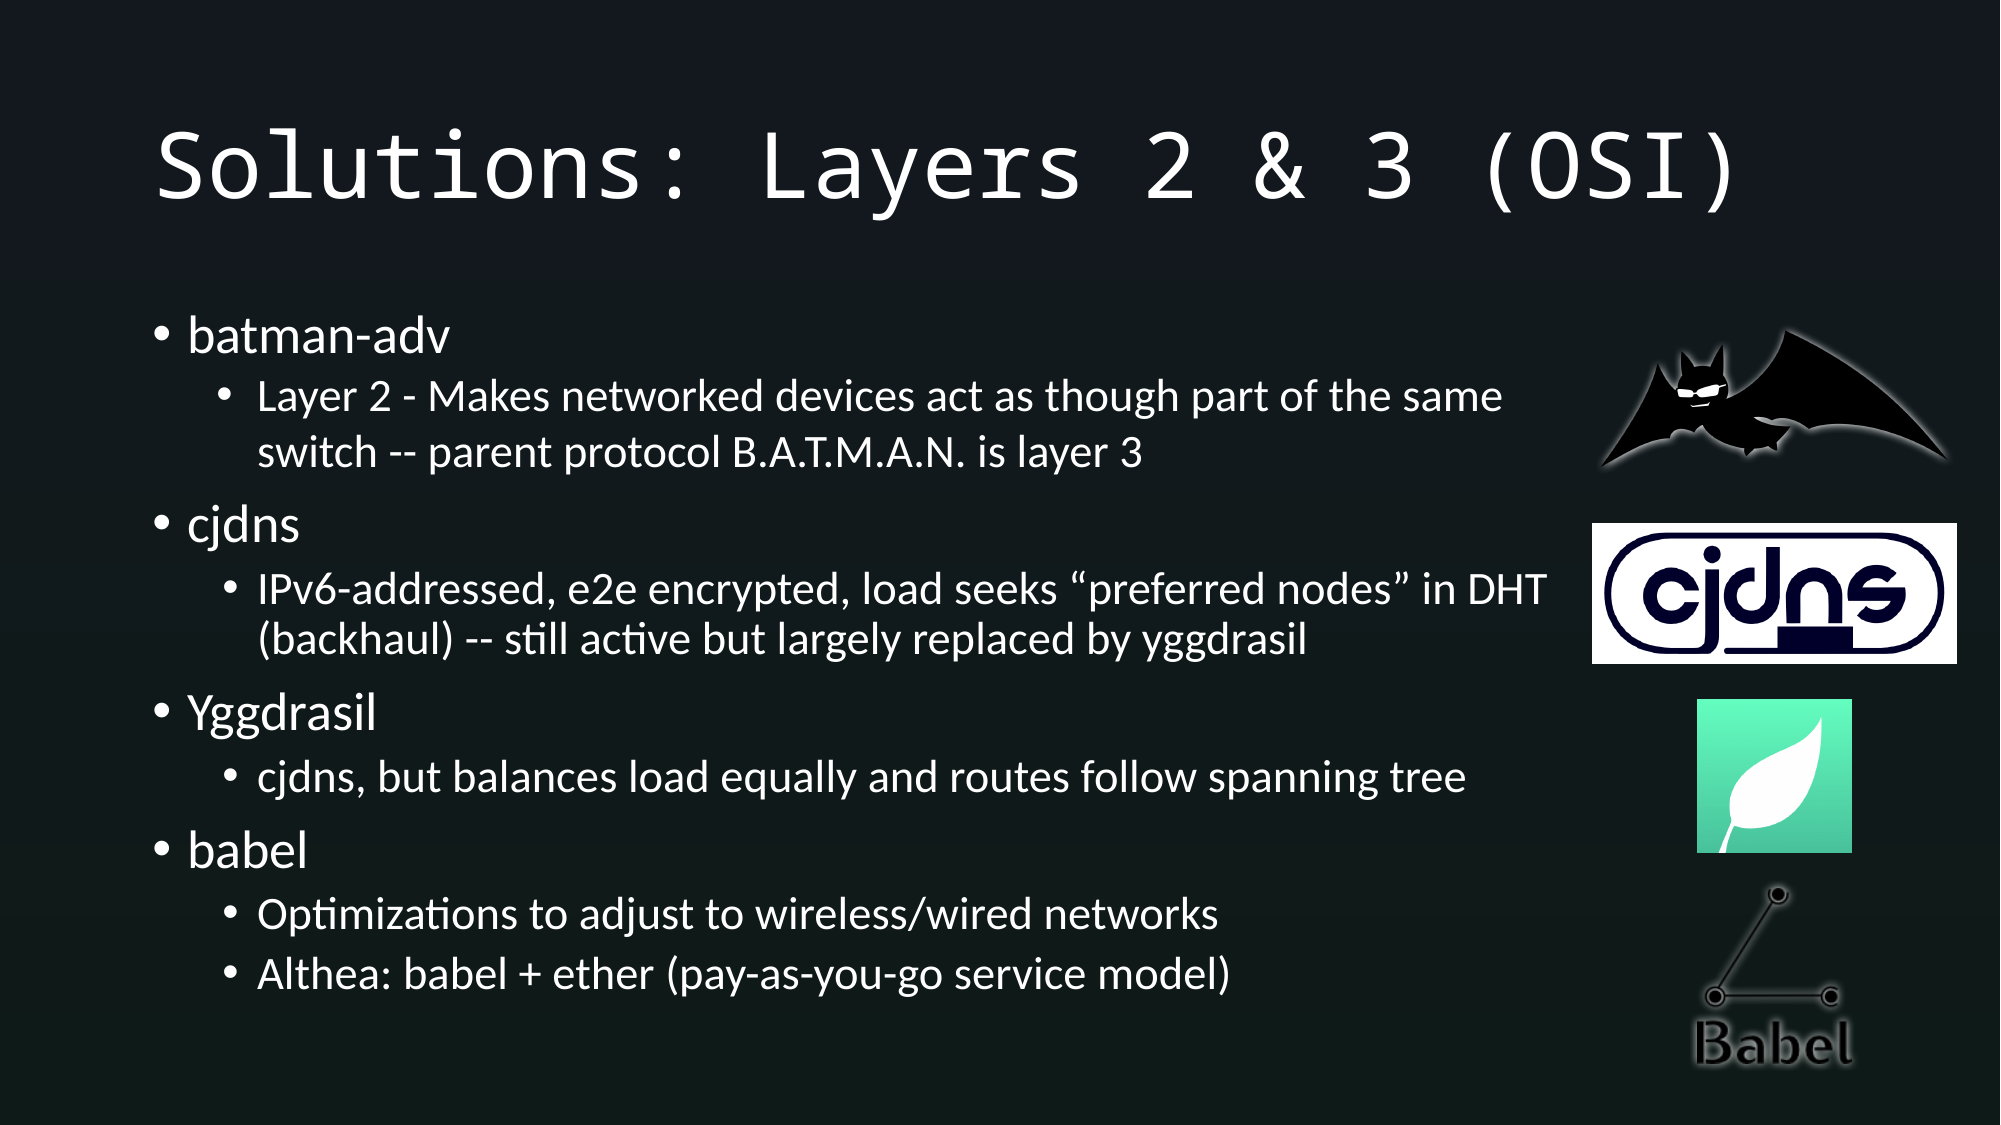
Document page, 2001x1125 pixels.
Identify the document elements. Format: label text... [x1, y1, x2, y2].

picture [1697, 887, 1852, 1064]
picture [1598, 328, 1951, 470]
picture [1697, 698, 1852, 853]
picture [1591, 523, 1957, 664]
list batman-adv Layer 2 - Makes networked devices act as though part of the same switch -- parent protocol B.A.T.M.A.N. is layer 3 cjdns IPv6-addressed, e2e encrypted, load seeks “preferred nodes” in DHT (backhaul) -- still active but largely replaced by yggdrasil Yggdrasil cjdns, but balances load equally and routes follow spanning tree babel Optimizations to adjust to wireless/wired networks Althea: babel + ether (pay-as-you-go service model) [137, 299, 1584, 1014]
title Solutions: Layers 2 & 3 (OSI) [137, 59, 1863, 278]
